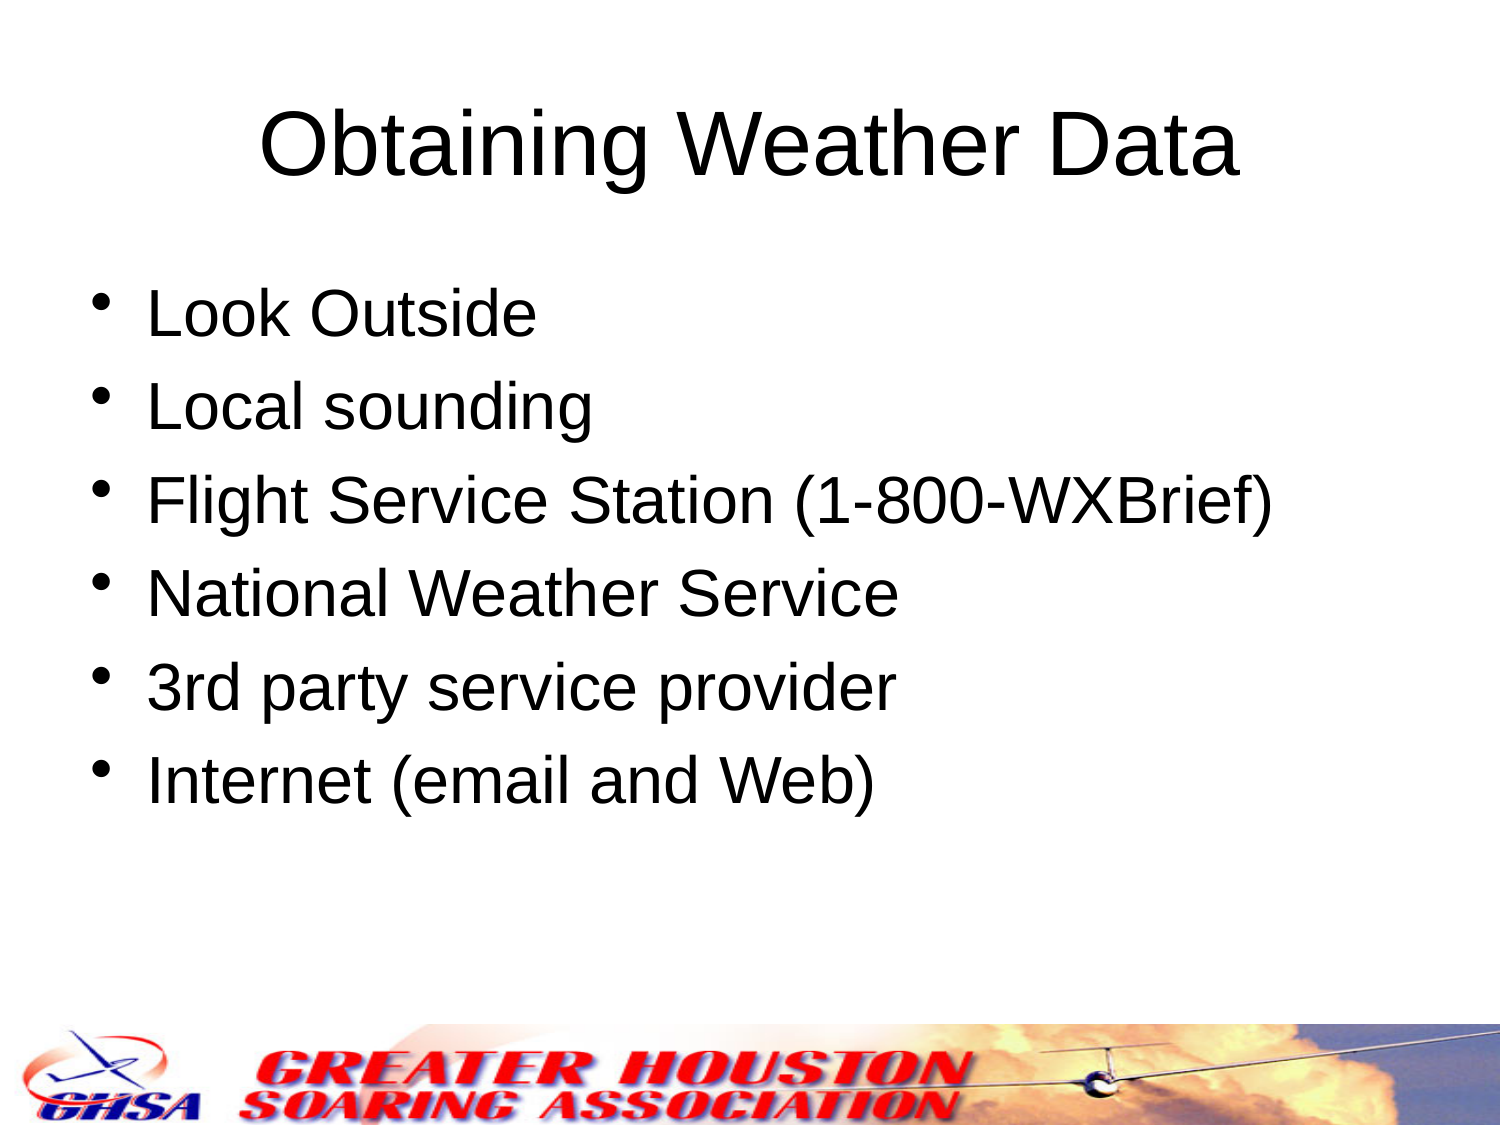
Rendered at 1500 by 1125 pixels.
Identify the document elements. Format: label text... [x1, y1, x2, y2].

list Look Outside Local sounding Flight Service Station (1-800-WXBrief) National Weather Service 3rd party service provider Internet (email and Web) [74, 262, 1426, 1006]
picture [0, 1024, 1500, 1125]
title Obtaining Weather Data [74, 44, 1426, 233]
